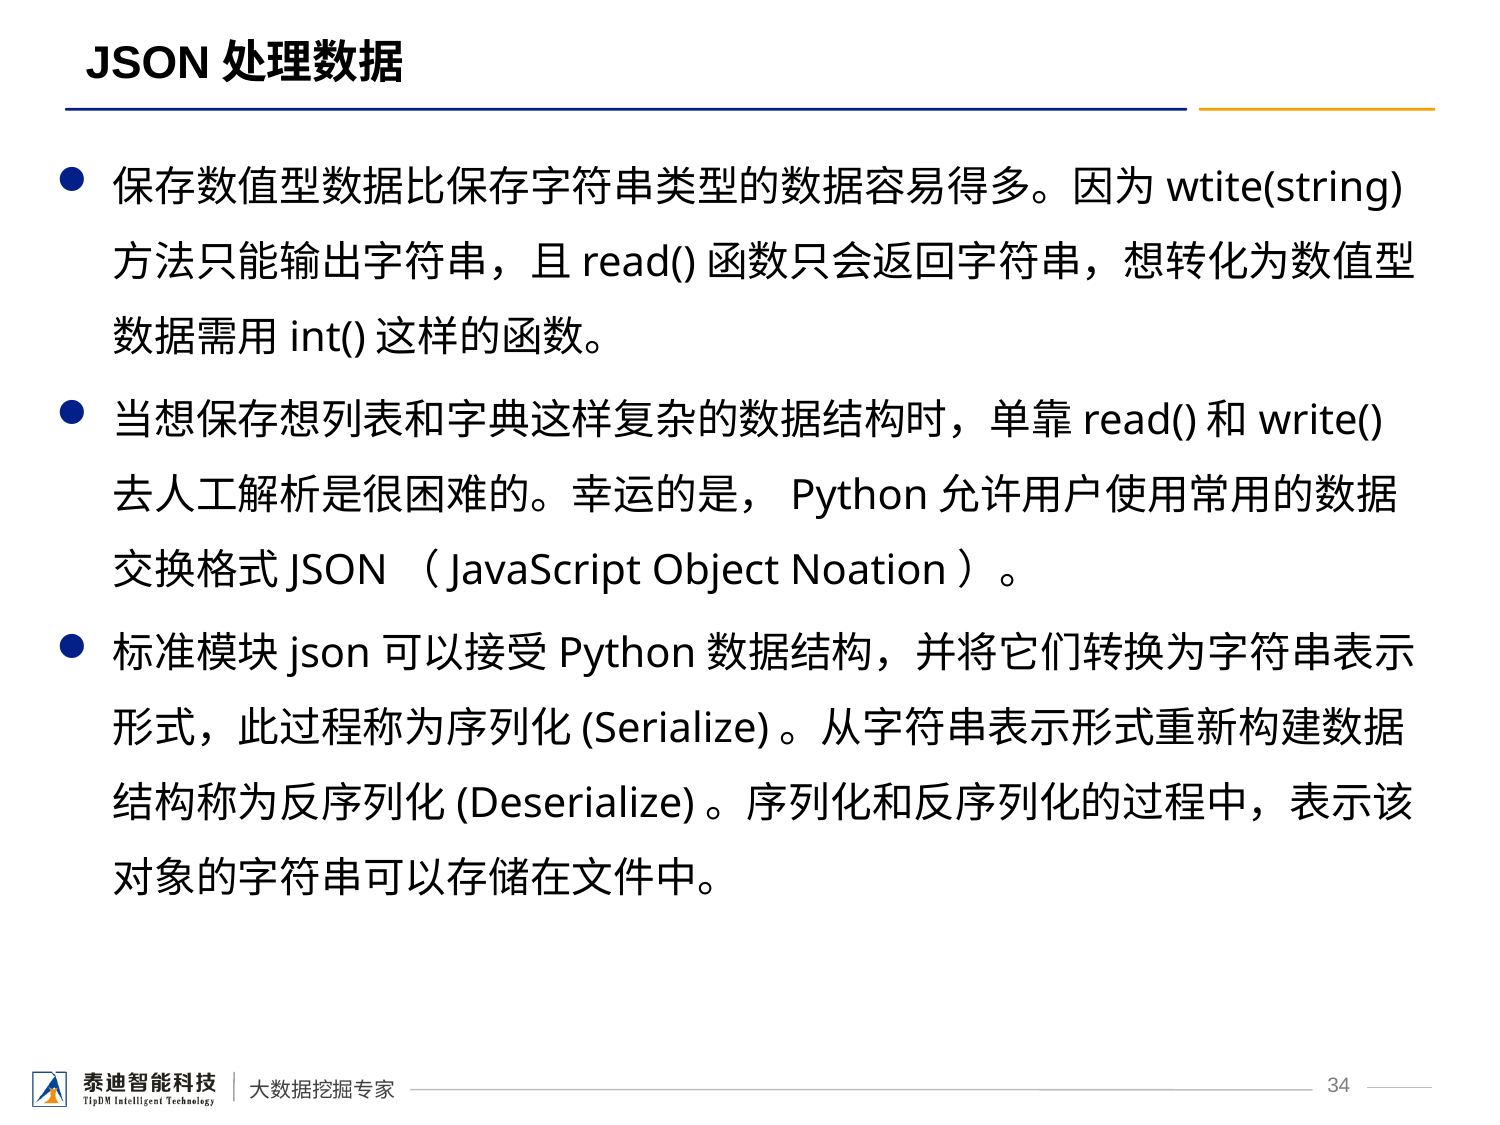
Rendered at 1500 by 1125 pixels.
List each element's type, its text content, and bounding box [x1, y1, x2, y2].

list 保存数值型数据比保存字符串类型的数据容易得多。因为wtite(string)方法只能输出字符串，且read()函数只会返回字符串，想转化为数值型数据需用int()这样的函数。 当想保存想列表和字典这样复杂的数据结构时，单靠read()和write()去人工解析是很困难的。幸运的是，Python允许用户使用常用的数据交换格式JSON（JavaScript Object Noation）。 标准模块json可以接受Python数据结构，并将它们转换为字符串表示形式，此过程称为序列化(Serialize)。从字符串表示形式重新构建数据结构称为反序列化(Deserialize)。序列化和反序列化的过程中，表示该对象的字符串可以存储在文件中。 [41, 127, 1436, 977]
picture [29, 1062, 218, 1111]
title JSON处理数据 [70, 25, 1436, 97]
